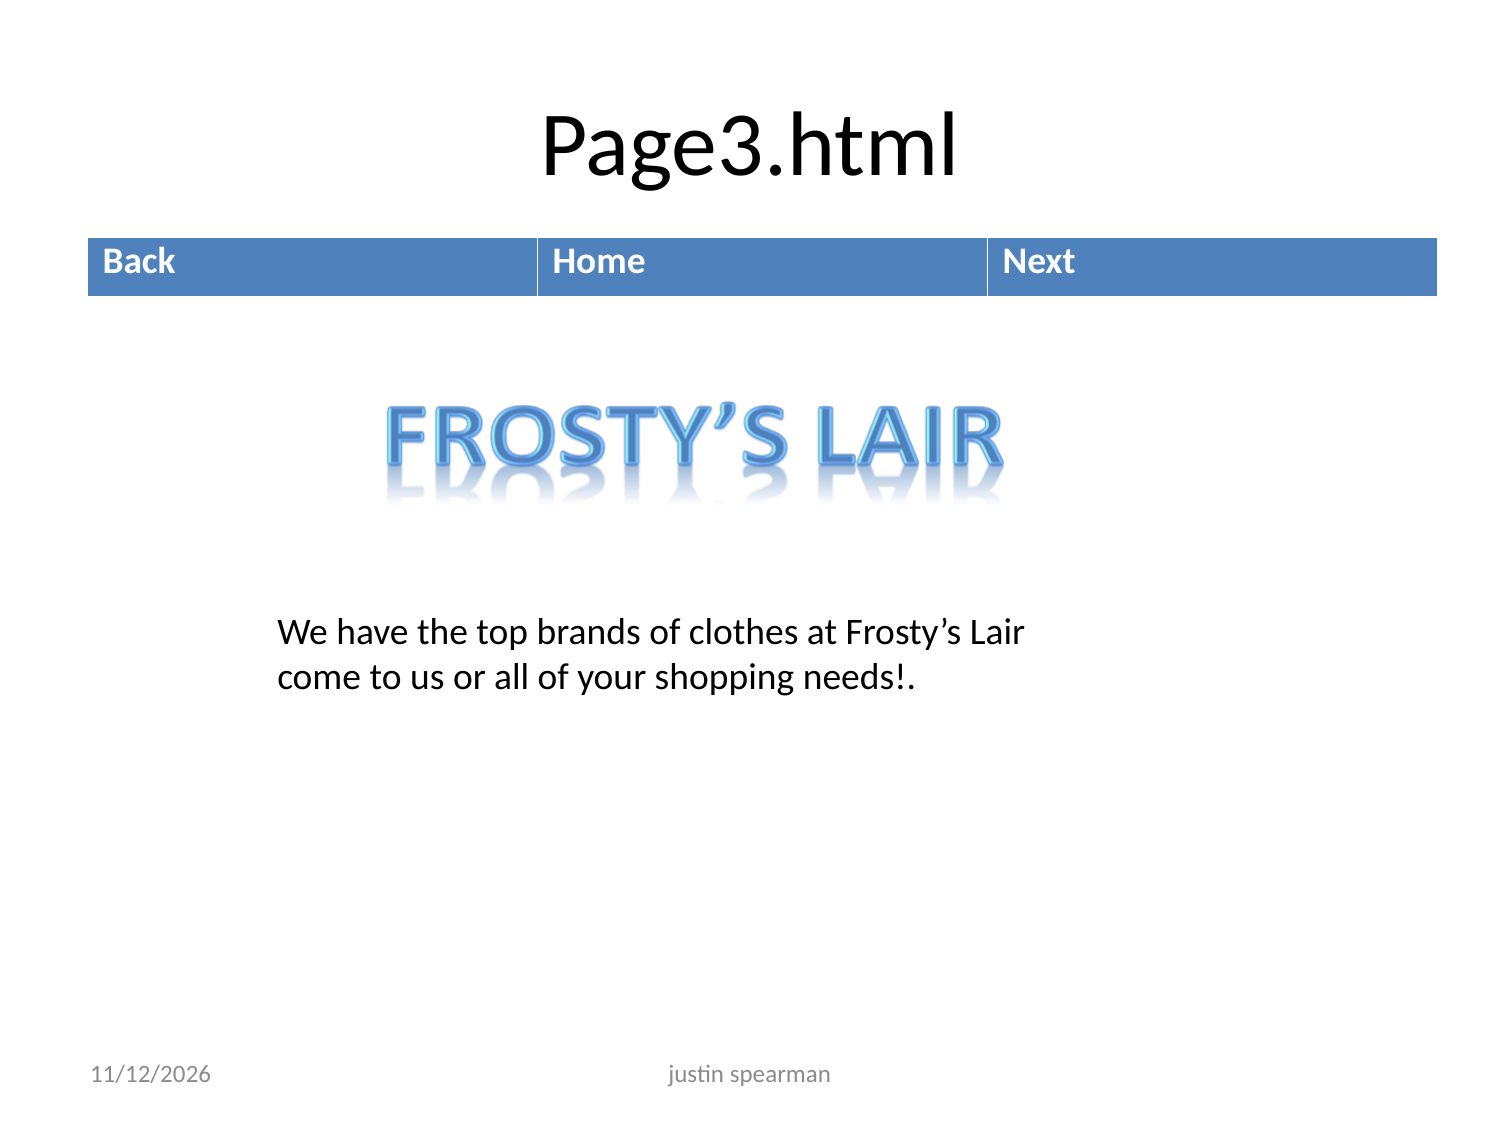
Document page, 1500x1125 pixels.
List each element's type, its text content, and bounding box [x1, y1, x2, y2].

text_box We have the top brands of clothes at Frosty’s Lair come to us or all of your shopping needs!. [262, 599, 1088, 705]
table_header Home [538, 238, 987, 296]
picture [312, 349, 1074, 552]
table_header Next [988, 238, 1437, 296]
title Page3.html [75, 45, 1425, 233]
table_header Back [88, 238, 537, 296]
footer justin spearman [512, 1042, 988, 1103]
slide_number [75, 1042, 425, 1103]
